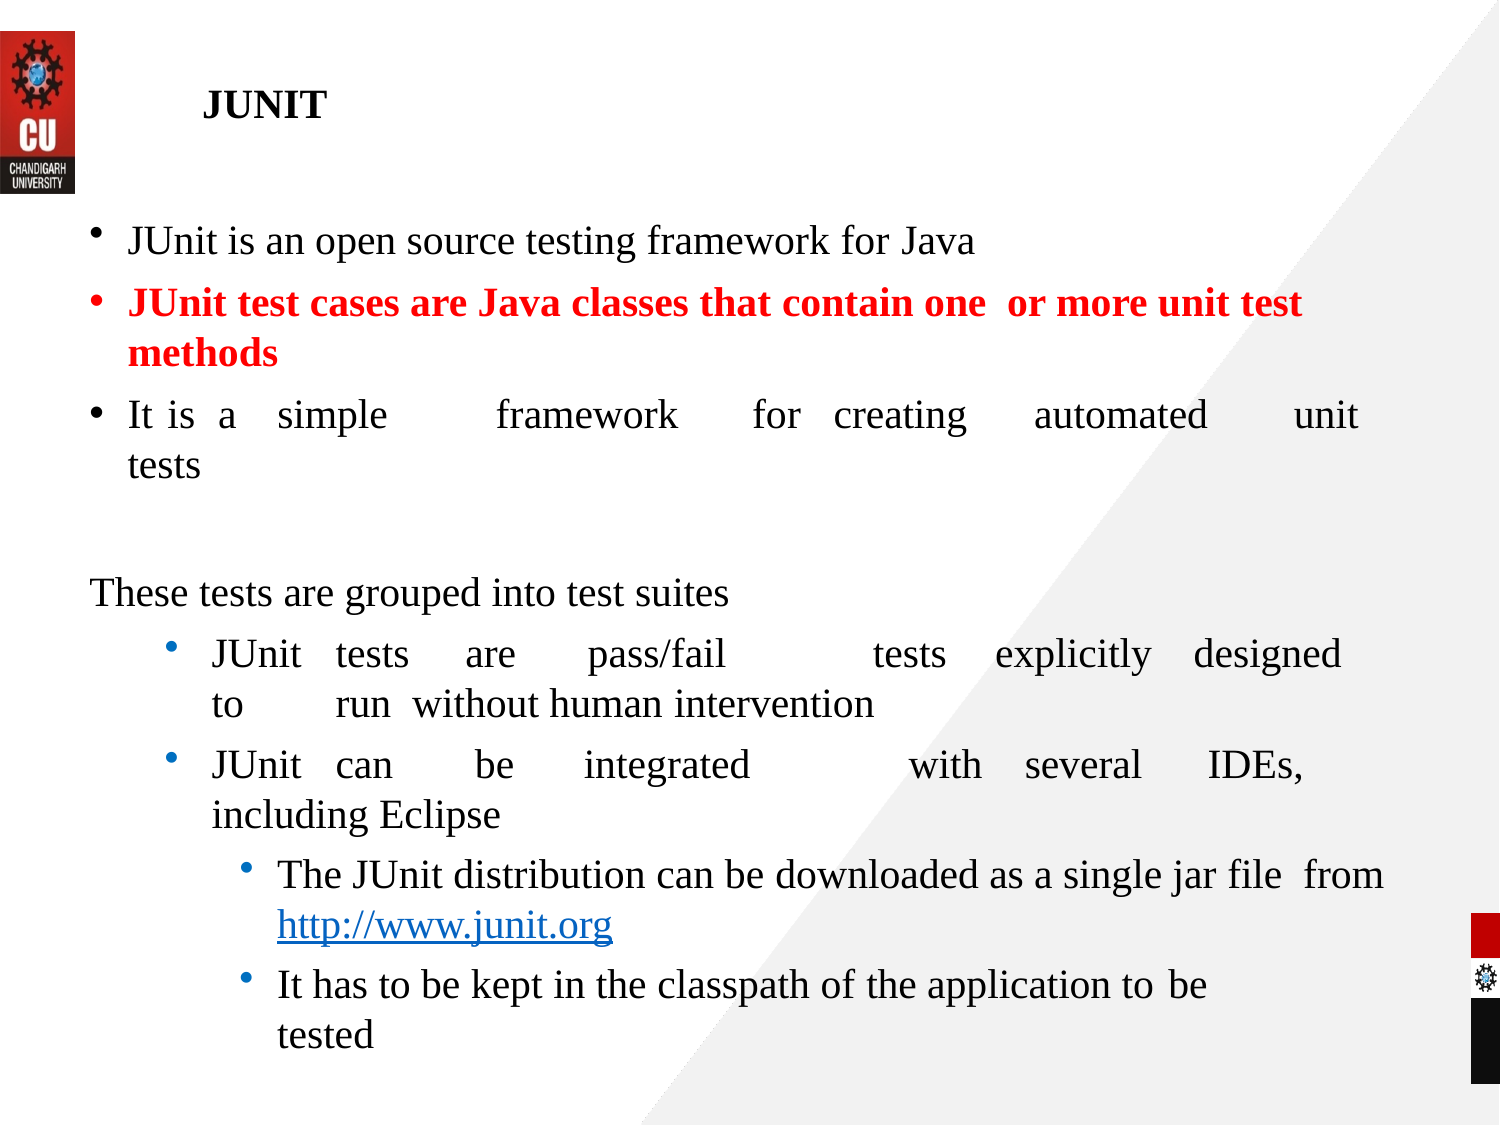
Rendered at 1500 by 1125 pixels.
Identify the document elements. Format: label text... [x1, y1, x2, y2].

text_box JUnit is an open source testing framework for Java JUnit test cases are Java classes that contain one or more unit test methods It is a simple framework for creating automated unit tests These tests are grouped into test suites JUnit tests are pass/fail tests explicitly designed to run without human intervention JUnit can be integrated with several IDEs, including Eclipse The JUnit distribution can be downloaded as a single jar file from http://www.junit.org It has to be kept in the classpath of the application to be tested [87, 198, 1413, 1120]
title JUNIT [200, 6, 550, 197]
picture [0, 0, 1500, 1125]
